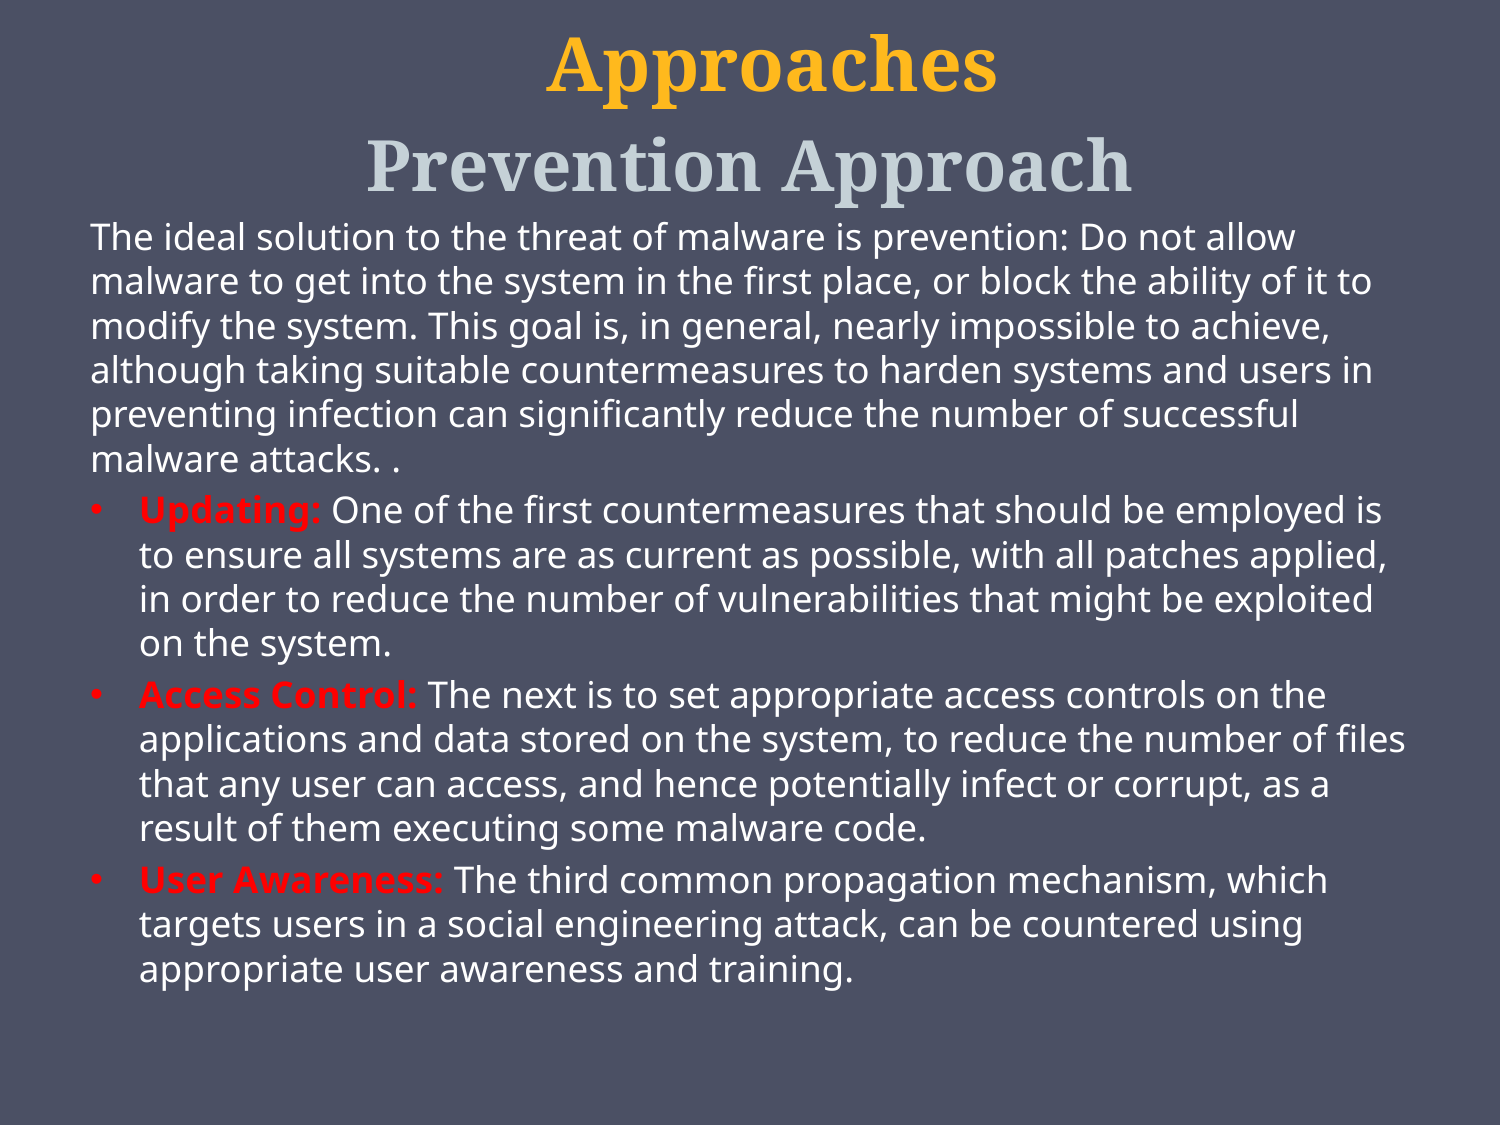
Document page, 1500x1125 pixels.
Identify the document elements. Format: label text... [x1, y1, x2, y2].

list Prevention Approach The ideal solution to the threat of malware is prevention: Do not allow malware to get into the system in the first place, or block the ability of it to modify the system. This goal is, in general, nearly impossible to achieve, although taking suitable countermeasures to harden systems and users in preventing infection can significantly reduce the number of successful malware attacks. . Updating: One of the first countermeasures that should be employed is to ensure all systems are as current as possible, with all patches applied, in order to reduce the number of vulnerabilities that might be exploited on the system. Access Control: The next is to set appropriate access controls on the applications and data stored on the system, to reduce the number of files that any user can access, and hence potentially infect or corrupt, as a result of them executing some malware code. User Awareness: The third common propagation mechanism, which targets users in a social engineering attack, can be countered using appropriate user awareness and training. [75, 113, 1425, 1005]
title Malware Countermeasure Approaches [75, 0, 1471, 114]
